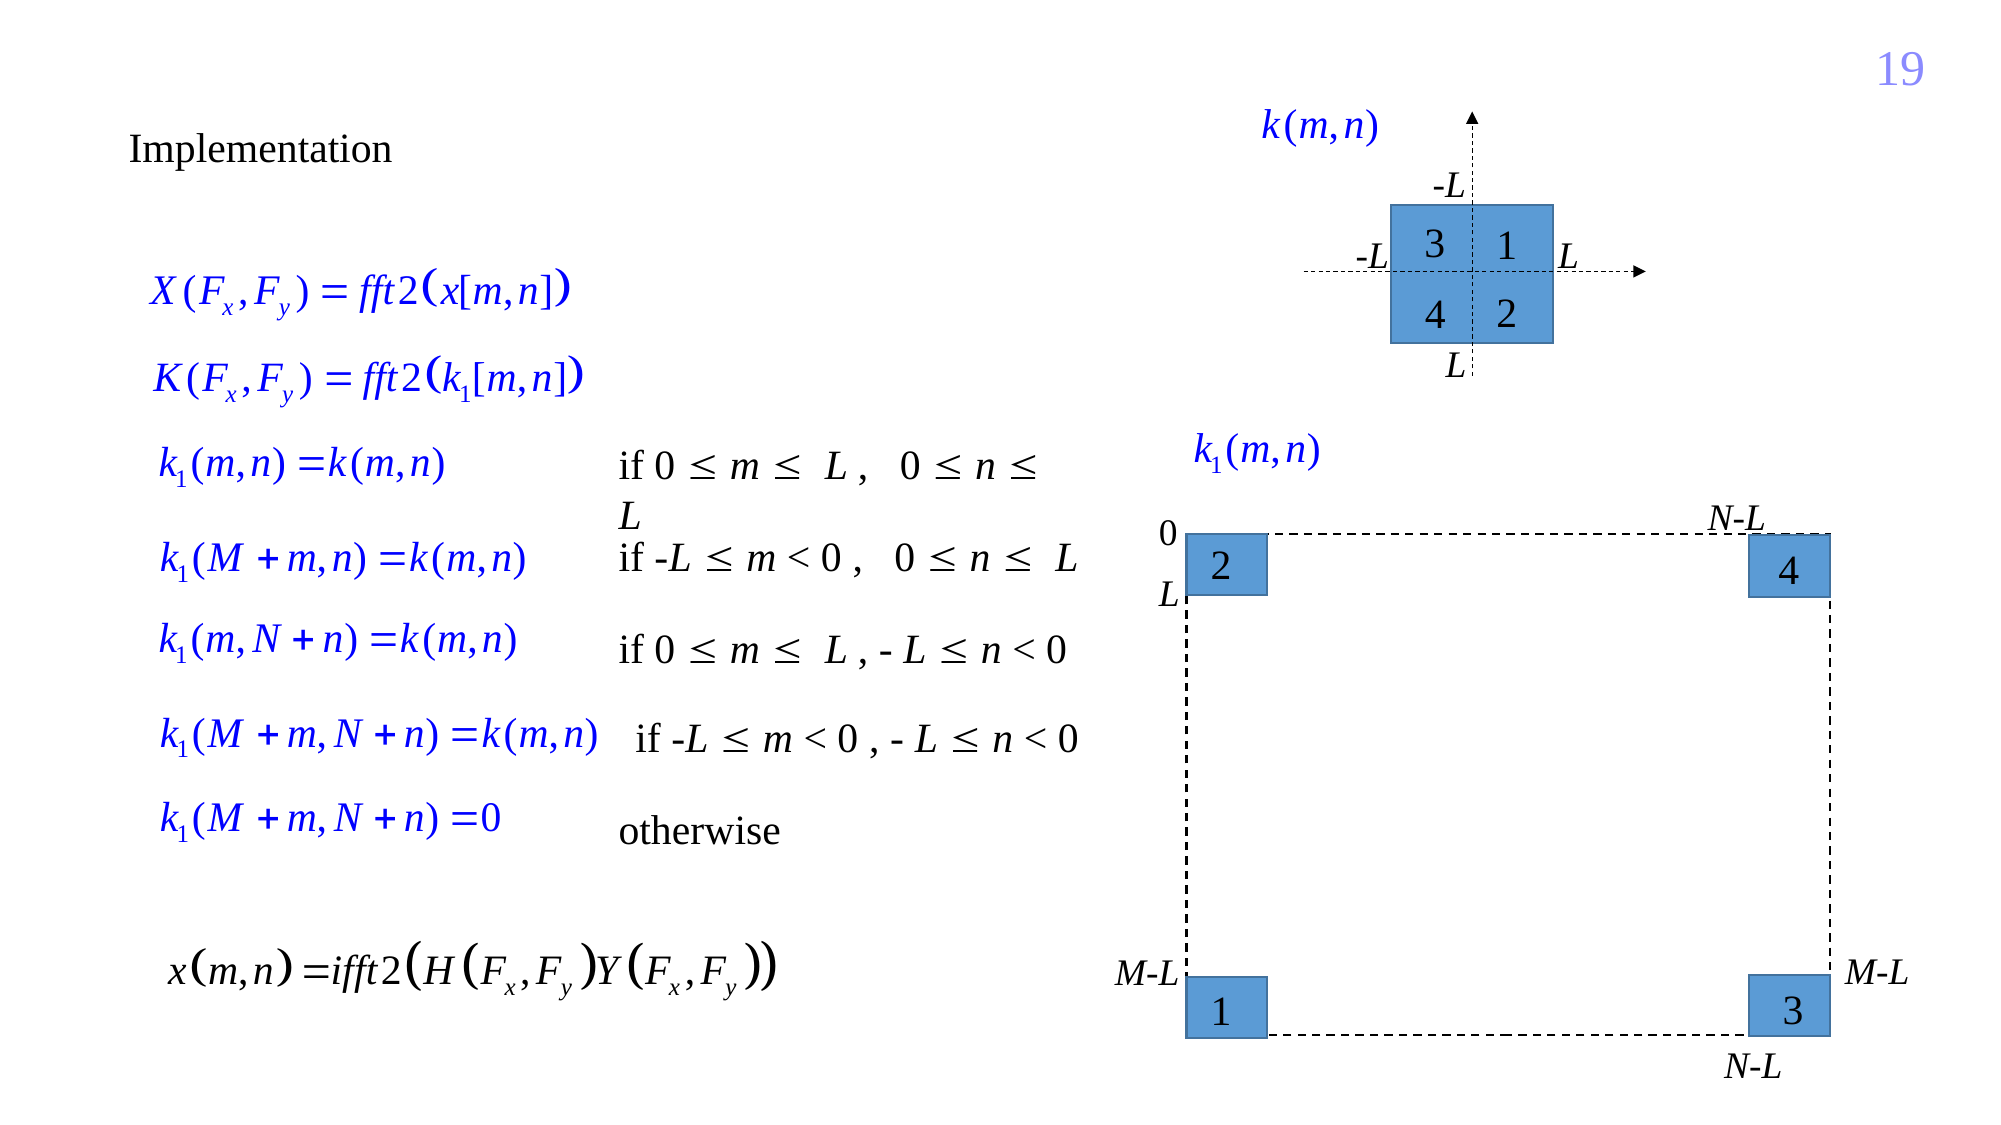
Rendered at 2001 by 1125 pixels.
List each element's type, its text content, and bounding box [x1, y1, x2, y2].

text_box L [1543, 272, 1594, 284]
text_box -L [1340, 224, 1404, 271]
text_box [1258, 976, 1268, 1039]
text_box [1257, 102, 1383, 153]
text_box if -L  m < 0 , 0  n  L [603, 522, 1099, 614]
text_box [1189, 424, 1326, 479]
text_box L [1144, 561, 1195, 622]
text_box M-L [1830, 939, 1925, 1000]
text_box if 0  m  L , - L  n < 0 [603, 614, 1099, 680]
text_box 2 [1481, 277, 1544, 343]
text_box -L [1340, 272, 1404, 284]
text_box [1481, 204, 1554, 223]
text_box 1 [1481, 272, 1543, 276]
text_box if 0  m  L , 0  n  L [603, 430, 1099, 522]
text_box [1482, 284, 1554, 344]
text_box 1 [1195, 976, 1258, 1042]
text_box L [1543, 223, 1594, 271]
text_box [156, 794, 505, 849]
text_box 1 [1481, 210, 1544, 271]
text_box 0 [1143, 500, 1193, 561]
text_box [162, 938, 778, 1010]
text_box [1473, 213, 1481, 271]
text_box 2 [1195, 530, 1258, 595]
text_box [1781, 534, 1831, 598]
text_box [1390, 204, 1417, 271]
text_box [1473, 272, 1543, 332]
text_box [143, 264, 571, 326]
text_box 4 [1763, 535, 1826, 601]
text_box [1185, 1001, 1195, 1039]
text_box M-L [1100, 940, 1195, 1001]
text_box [156, 709, 603, 764]
text_box [1390, 272, 1472, 344]
text_box L [1430, 332, 1482, 392]
text_box -L [1417, 152, 1472, 213]
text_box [148, 352, 584, 413]
text_box -L [1473, 152, 1481, 213]
text_box N-L [1709, 1033, 1798, 1094]
text_box Implementation [113, 113, 1437, 179]
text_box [154, 438, 449, 494]
text_box 3 [1409, 208, 1472, 271]
text_box 3 [1767, 975, 1830, 1040]
text_box 4 [1410, 279, 1472, 345]
text_box [1185, 533, 1831, 1036]
text_box if -L  m < 0 , - L  n < 0 [620, 703, 1116, 769]
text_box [156, 533, 532, 589]
text_box [1748, 546, 1763, 598]
text_box otherwise [603, 795, 899, 861]
text_box [1195, 533, 1268, 596]
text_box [155, 614, 522, 670]
text_box N-L [1692, 485, 1781, 546]
text_box [1748, 974, 1830, 1033]
slide_number 19 [1805, 35, 1941, 96]
